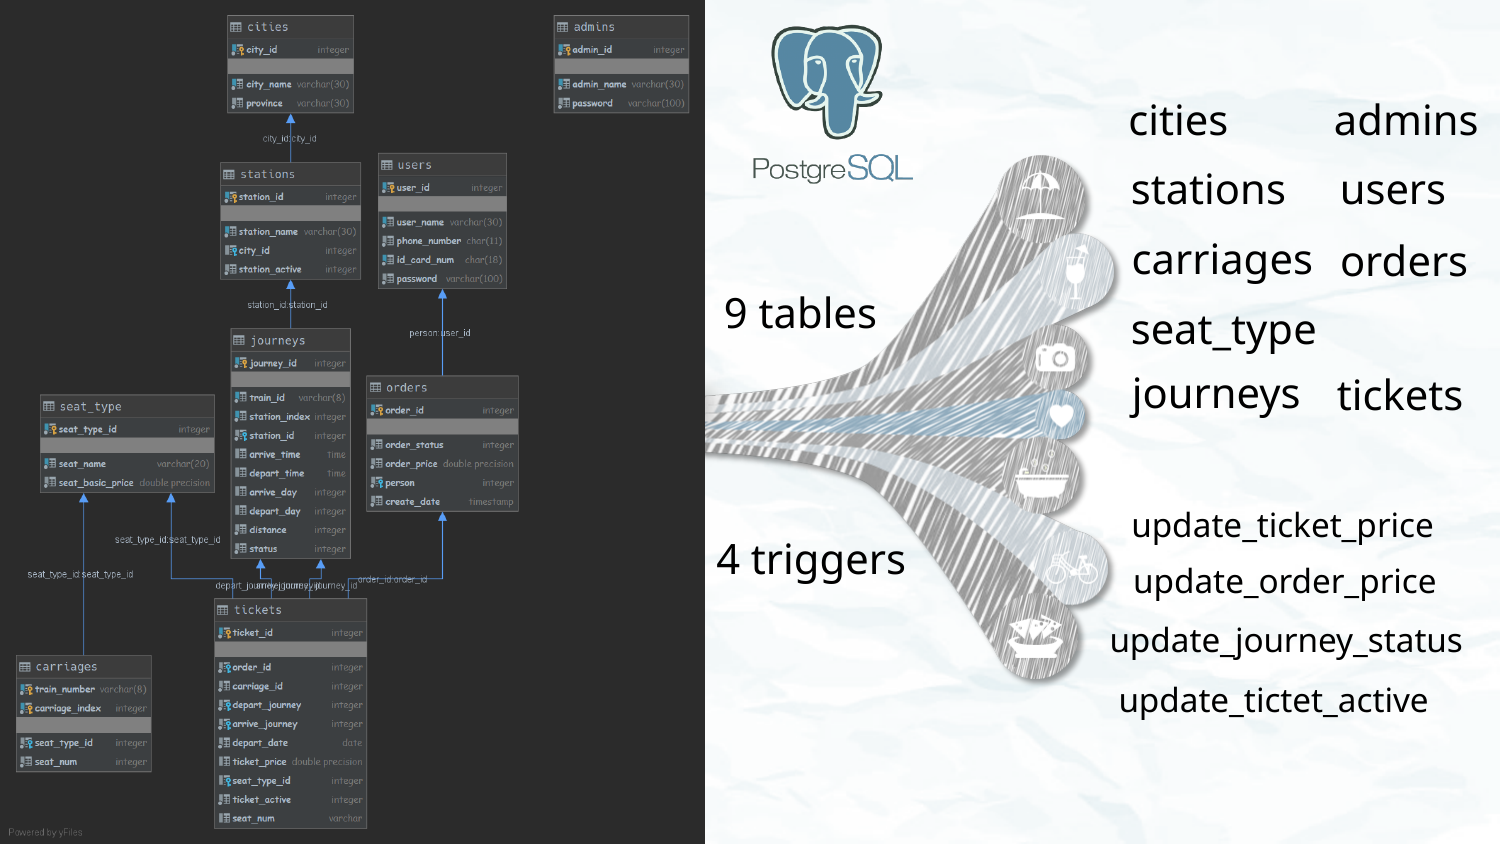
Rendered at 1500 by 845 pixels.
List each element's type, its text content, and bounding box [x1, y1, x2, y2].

text_box update_journey_status [1130, 615, 1497, 664]
text_box update_order_price [1130, 556, 1463, 605]
picture [0, 0, 1127, 844]
text_box stations [1130, 159, 1327, 218]
text_box update_ticket_price [1130, 500, 1500, 549]
text_box cities [1119, 89, 1309, 148]
text_box users [1331, 158, 1500, 218]
text_box update_tictet_active [1110, 675, 1478, 724]
text_box tickets [1328, 364, 1500, 423]
text_box carriages [1130, 228, 1338, 288]
text_box journeys [1130, 362, 1326, 422]
text_box orders [1331, 230, 1487, 290]
text_box seat_type [1130, 298, 1337, 357]
text_box admins [1325, 89, 1497, 149]
